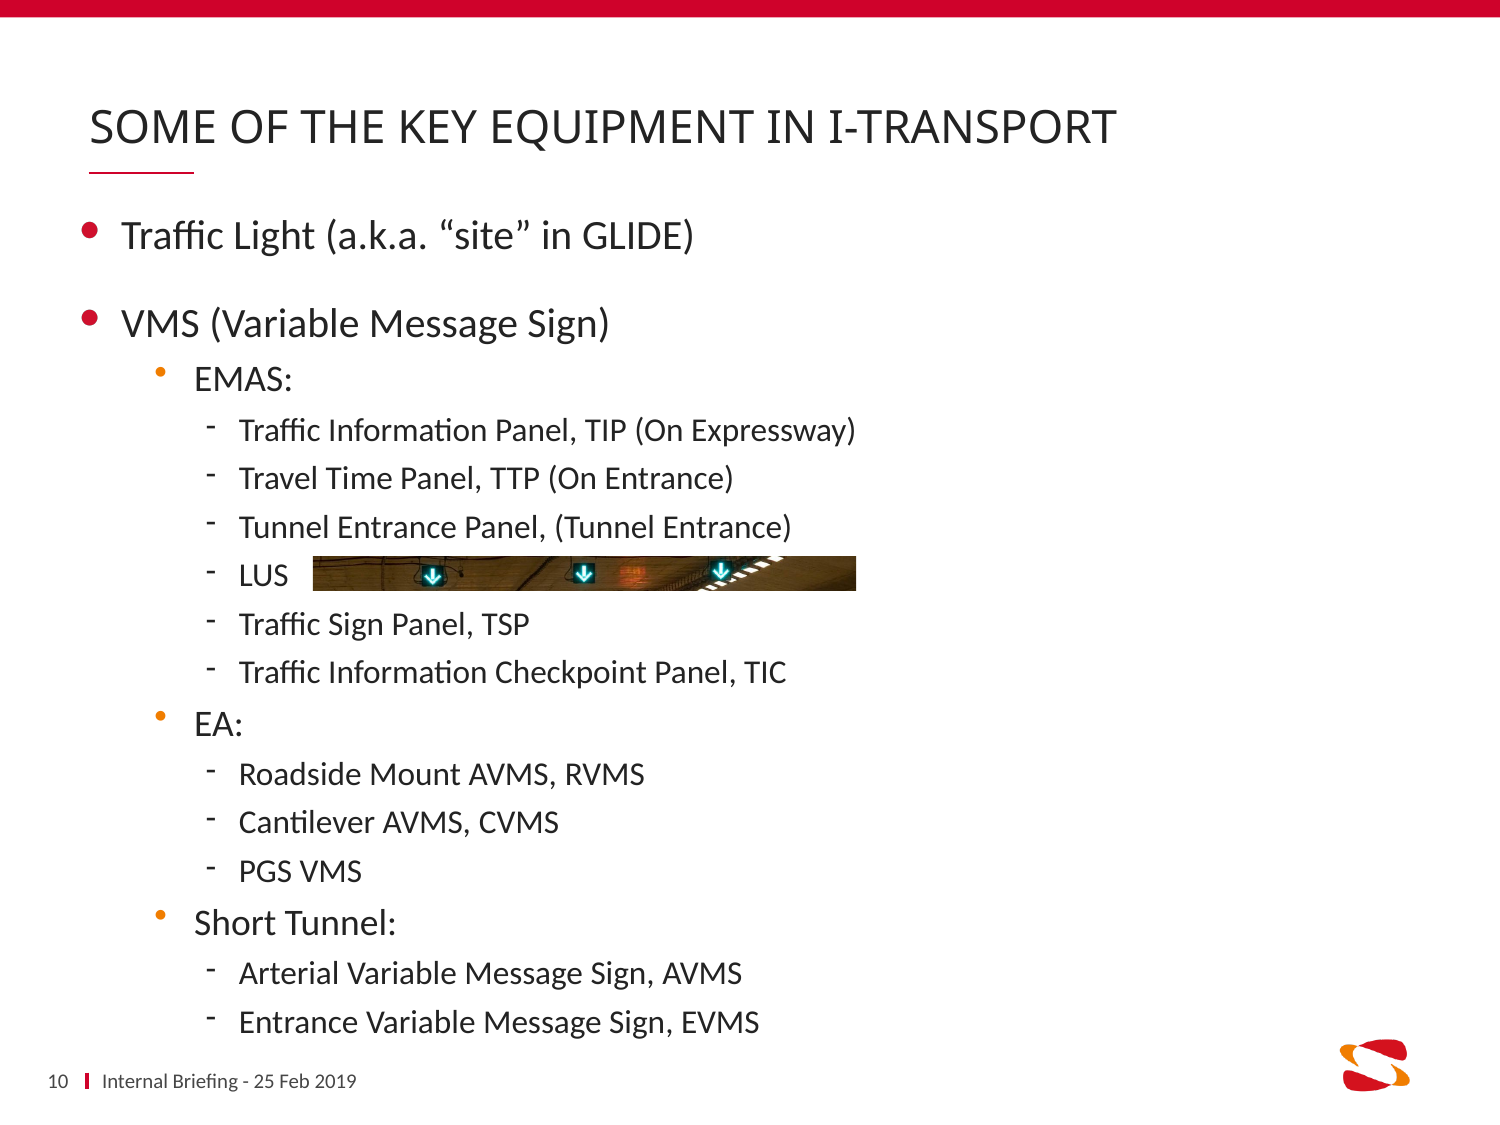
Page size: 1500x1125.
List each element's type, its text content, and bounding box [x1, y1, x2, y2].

title Some of the Key Equipment in i-transport [89, 31, 1409, 161]
slide_number 10 [20, 1066, 69, 1094]
picture [1328, 1031, 1421, 1099]
footer Internal Briefing - 25 Feb 2019 [87, 1066, 833, 1094]
list Traffic Light (a.k.a. “site” in GLIDE) VMS (Variable Message Sign) EMAS: Traffic Information Panel, TIP (On Expressway) Travel Time Panel, TTP (On Entrance) Tunnel Entrance Panel, (Tunnel Entrance) LUS Traffic Sign Panel, TSP Traffic Information Checkpoint Panel, TIC EA: Roadside Mount AVMS, RVMS Cantilever AVMS, CVMS PGS VMS Short Tunnel: Arterial Variable Message Sign, AVMS Entrance Variable Message Sign, EVMS [76, 208, 1404, 977]
picture [76, 307, 103, 334]
picture [312, 555, 857, 592]
picture [76, 219, 103, 247]
